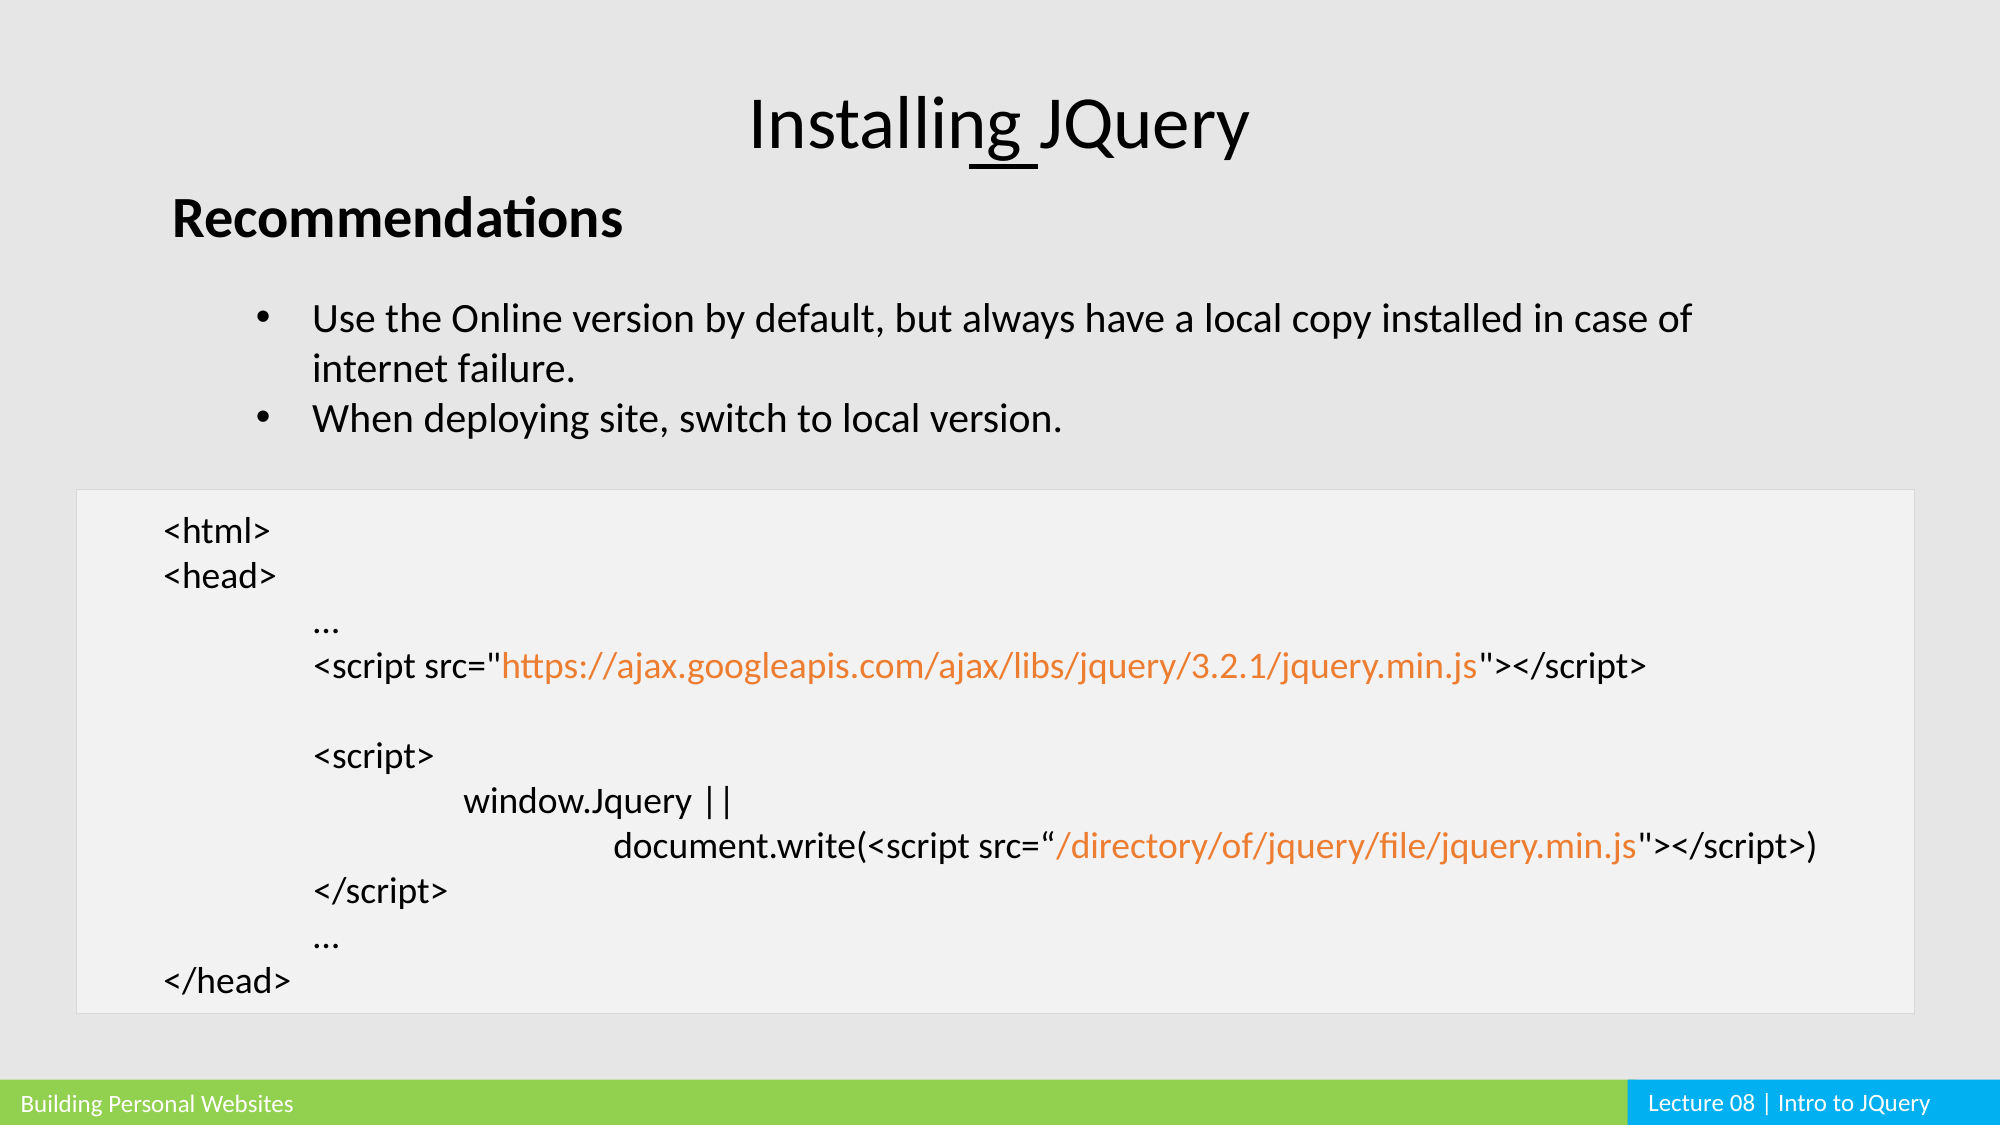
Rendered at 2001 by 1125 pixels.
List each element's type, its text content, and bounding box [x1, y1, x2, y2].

text_box Installing JQuery [596, 20, 1404, 171]
text_box <html> <head> … <script src="https://ajax.googleapis.com/ajax/libs/jquery/3.2.1/jquery.min.js"></script> <script> window.Jquery || document.write(<script src=“/directory/of/jquery/file/jquery.min.js"></script>) </script> … </head> [148, 498, 1833, 1008]
text_box Building Personal Websites [5, 1079, 446, 1125]
text_box [1627, 1079, 2000, 1125]
text_box [76, 488, 1915, 1014]
text_box Use the Online version by default, but always have a local copy installed in case of internet failure. When deploying site, switch to local version. [241, 283, 1766, 449]
text_box [0, 1079, 5, 1125]
text_box [446, 1079, 1627, 1125]
text_box Recommendations [157, 171, 639, 257]
text_box Lecture 08 | Intro to JQuery [1633, 1079, 2000, 1124]
